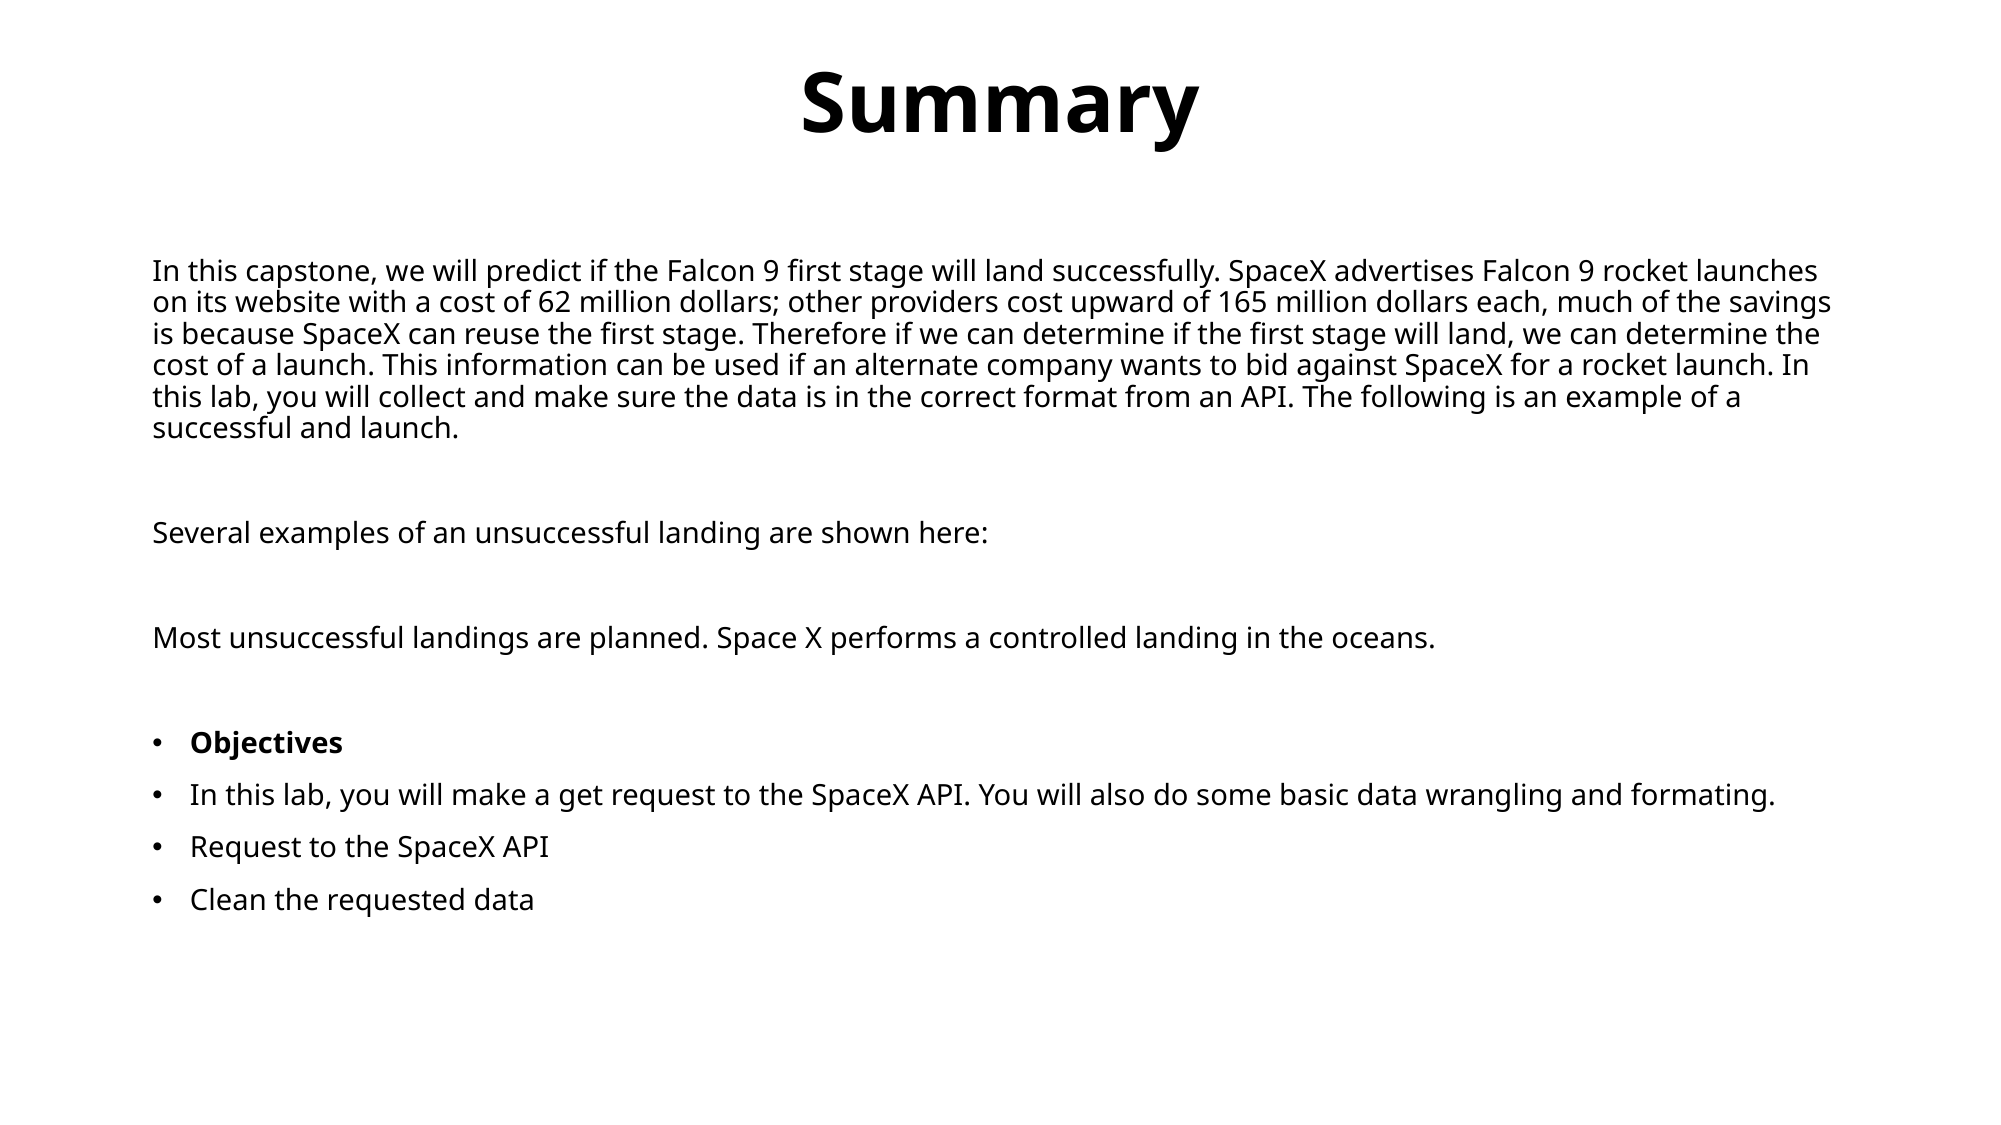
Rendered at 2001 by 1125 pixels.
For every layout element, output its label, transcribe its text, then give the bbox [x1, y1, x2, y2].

title Summary [137, 59, 1863, 152]
list In this capstone, we will predict if the Falcon 9 first stage will land successfully. SpaceX advertises Falcon 9 rocket launches on its website with a cost of 62 million dollars; other providers cost upward of 165 million dollars each, much of the savings is because SpaceX can reuse the first stage. Therefore if we can determine if the first stage will land, we can determine the cost of a launch. This information can be used if an alternate company wants to bid against SpaceX for a rocket launch. In this lab, you will collect and make sure the data is in the correct format from an API. The following is an example of a successful and launch. Several examples of an unsuccessful landing are shown here: Most unsuccessful landings are planned. Space X performs a controlled landing in the oceans. Objectives In this lab, you will make a get request to the SpaceX API. You will also do some basic data wrangling and formating. Request to the SpaceX API Clean the requested data [137, 192, 1863, 1014]
